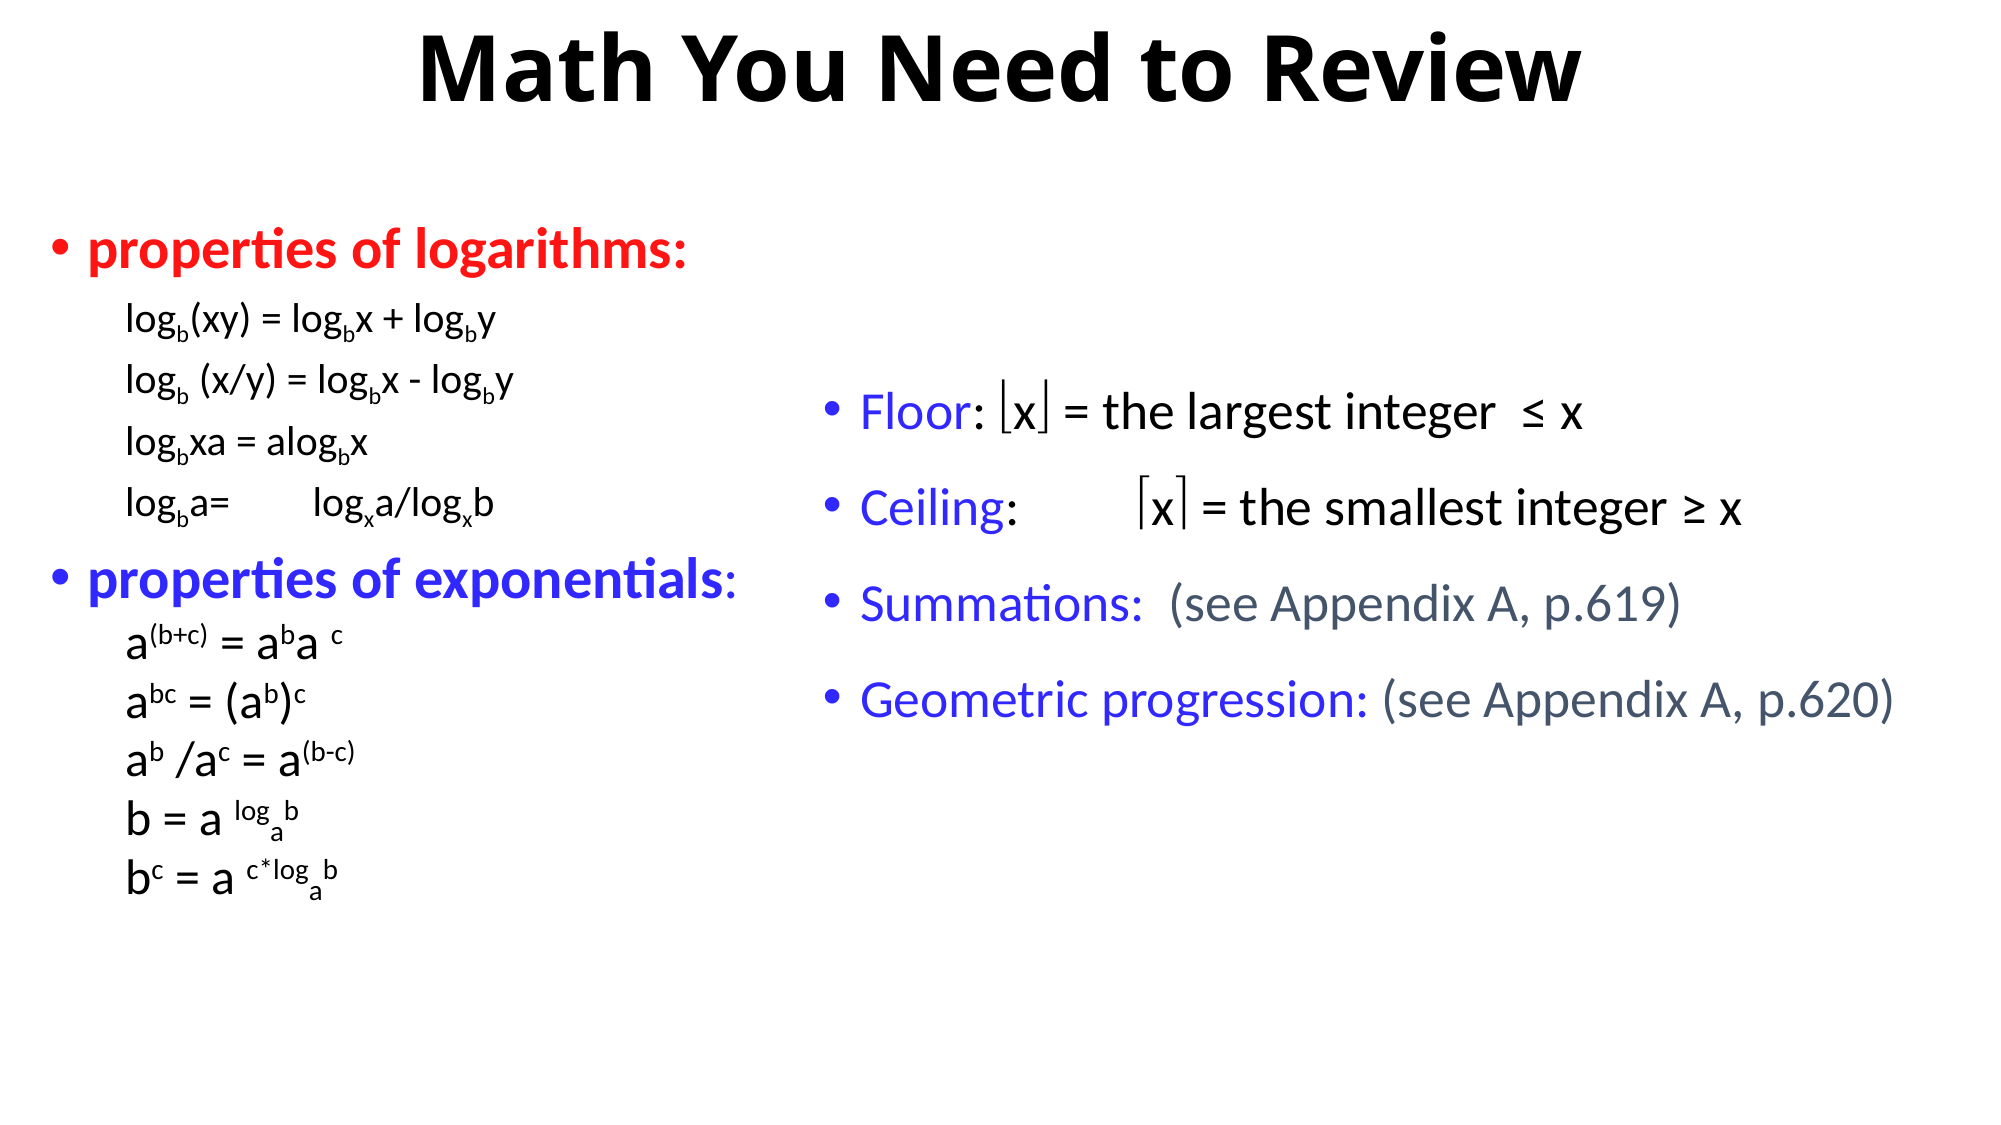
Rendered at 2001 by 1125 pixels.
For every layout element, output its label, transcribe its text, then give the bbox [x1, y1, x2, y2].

list properties of logarithms: logb(xy) = logbx + logby logb (x/y) = logbx - logby logbxa = alogbx logba= logxa/logxb properties of exponentials: a(b+c) = aba c abc = (ab)c ab /ac = a(b-c) b = a logab bc = a c*logab [35, 210, 1198, 899]
text_box Floor: x = the largest integer ≤ x Ceiling: x = the smallest integer ≥ x Summations: (see Appendix A, p.619) Geometric progression: (see Appendix A, p.620) [807, 355, 1988, 743]
title Math You Need to Review [362, 23, 1638, 211]
